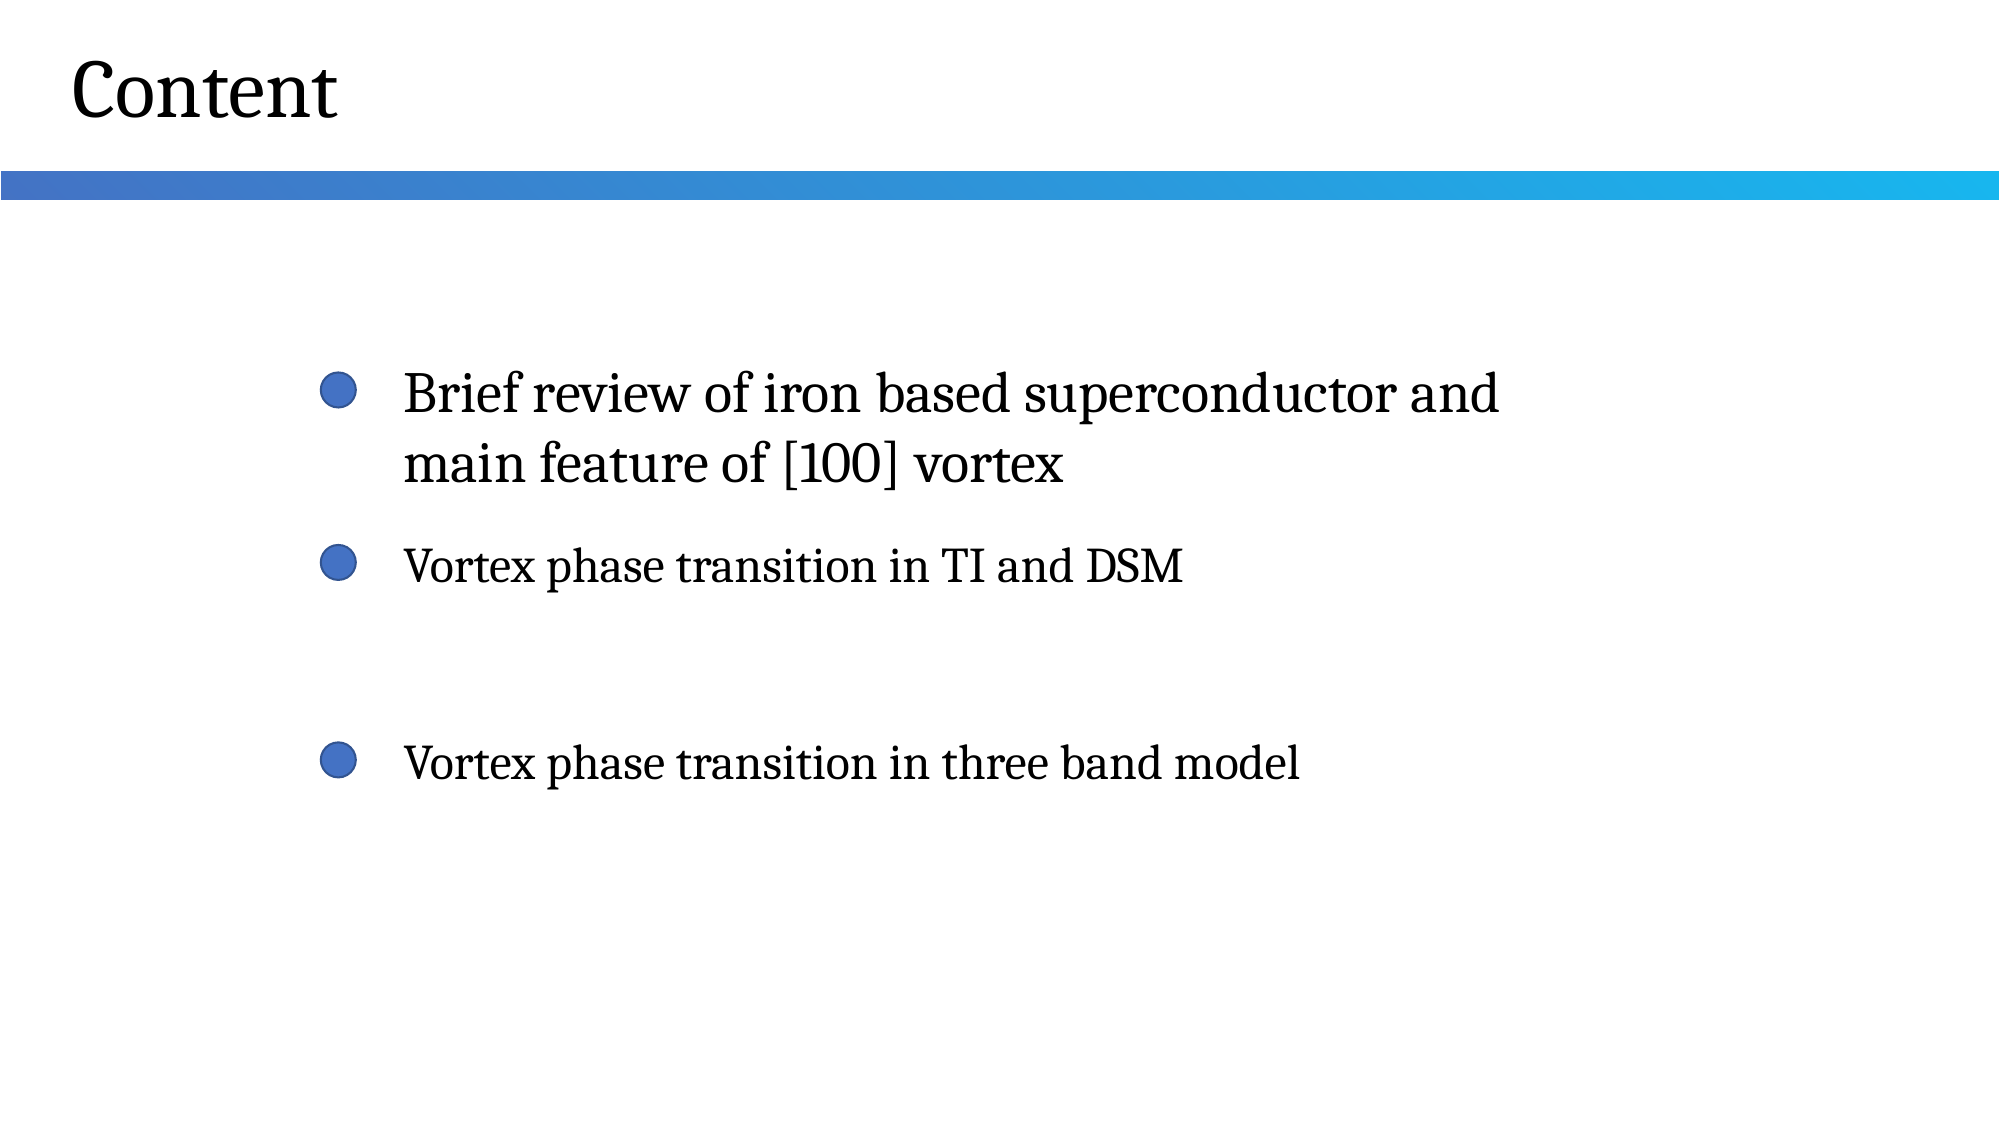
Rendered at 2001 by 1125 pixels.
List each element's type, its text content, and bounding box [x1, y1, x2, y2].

text_box [319, 543, 357, 581]
text_box [319, 741, 357, 779]
text_box [319, 371, 357, 409]
text_box Brief review of iron based superconductor and main feature of [100] vortex [388, 347, 1565, 502]
text_box Vortex phase transition in TI and DSM [388, 524, 1264, 600]
text_box Vortex phase transition in three band model [388, 721, 1390, 797]
text_box Content [57, 26, 432, 142]
text_box [0, 169, 2000, 202]
